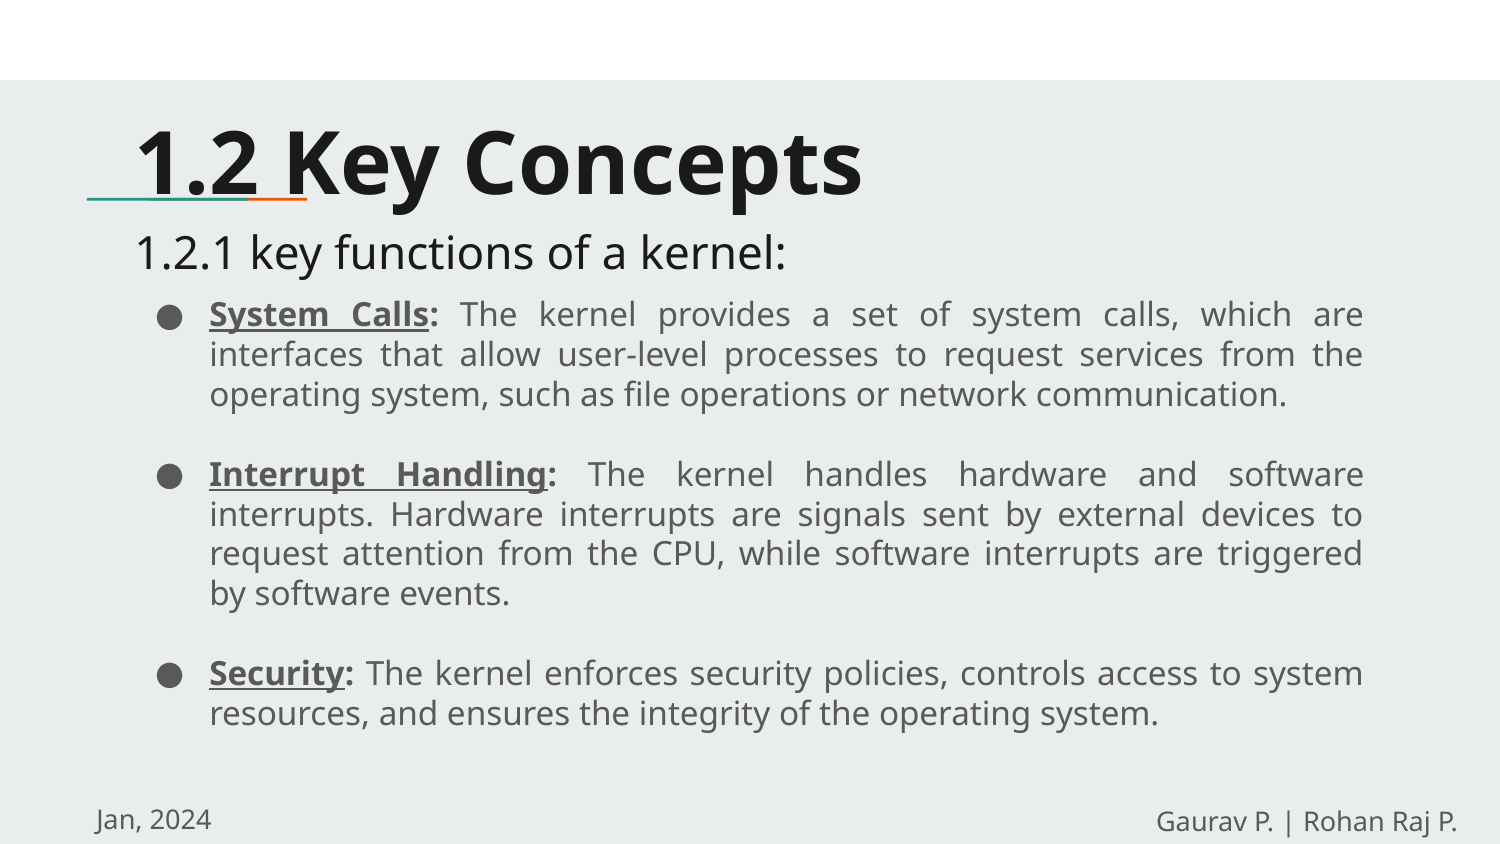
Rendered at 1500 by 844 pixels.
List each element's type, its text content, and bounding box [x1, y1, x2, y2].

text_box Gaurav P. | Rohan Raj P. [1114, 789, 1500, 844]
title 1.2 Key Concepts [119, 91, 1381, 236]
text_box Jan, 2024 [0, 787, 309, 844]
subtitle System Calls: The kernel provides a set of system calls, which are interfaces that allow user-level processes to request services from the operating system, such as file operations or network communication. Interrupt Handling: The kernel handles hardware and software interrupts. Hardware interrupts are signals sent by external devices to request attention from the CPU, while software interrupts are triggered by software events. Security: The kernel enforces security policies, controls access to system resources, and ensures the integrity of the operating system. [119, 278, 1381, 760]
title 1.2.1 key functions of a kernel: [119, 236, 1381, 278]
